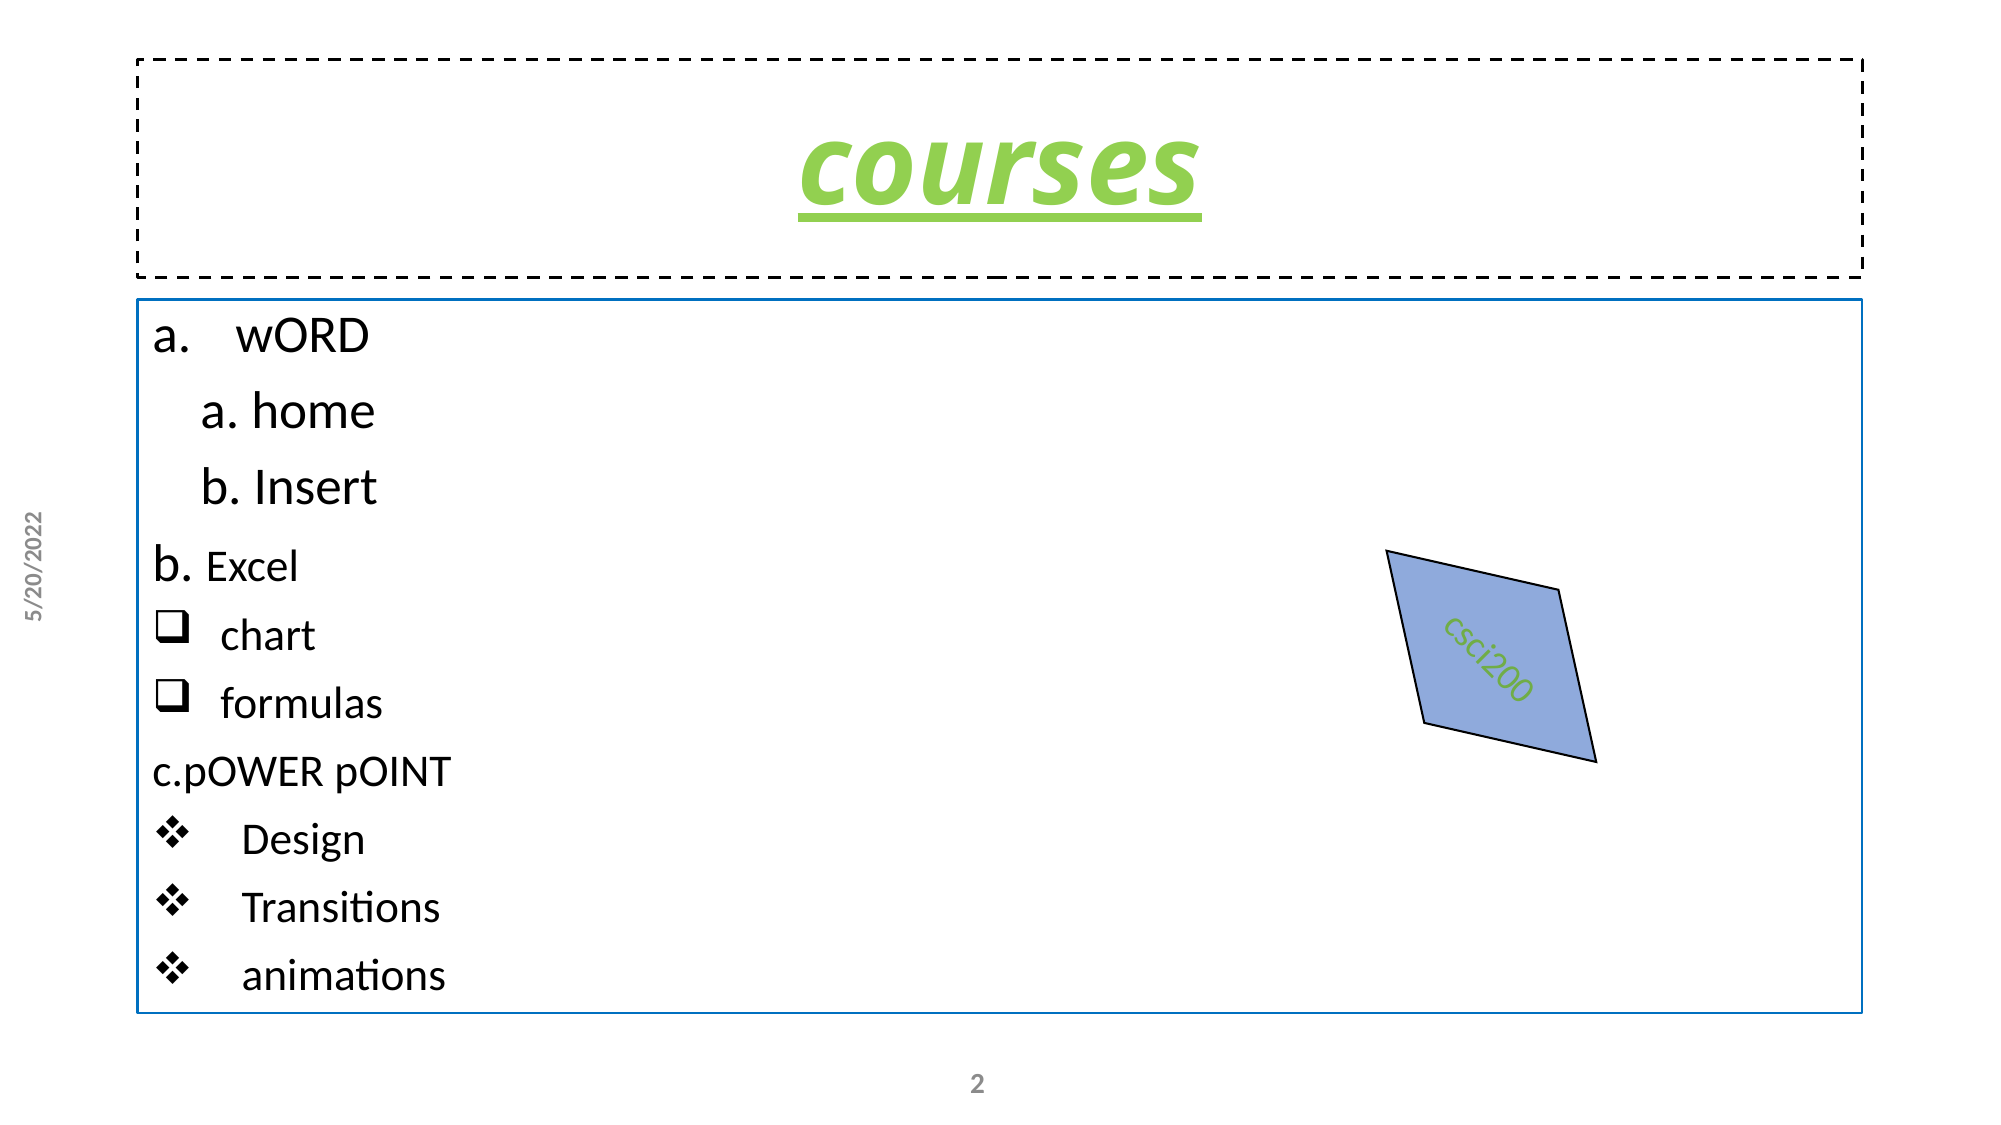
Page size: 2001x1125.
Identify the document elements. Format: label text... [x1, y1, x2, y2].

text_box csci200 [1385, 549, 1598, 764]
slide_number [0, 168, 63, 638]
list wORD a. home b. Insert b. Excel chart formulas c.pOWER pOINT Design Transitions animations [137, 299, 1863, 1014]
slide_number 2 [549, 1052, 1000, 1113]
title courses [137, 59, 1863, 278]
